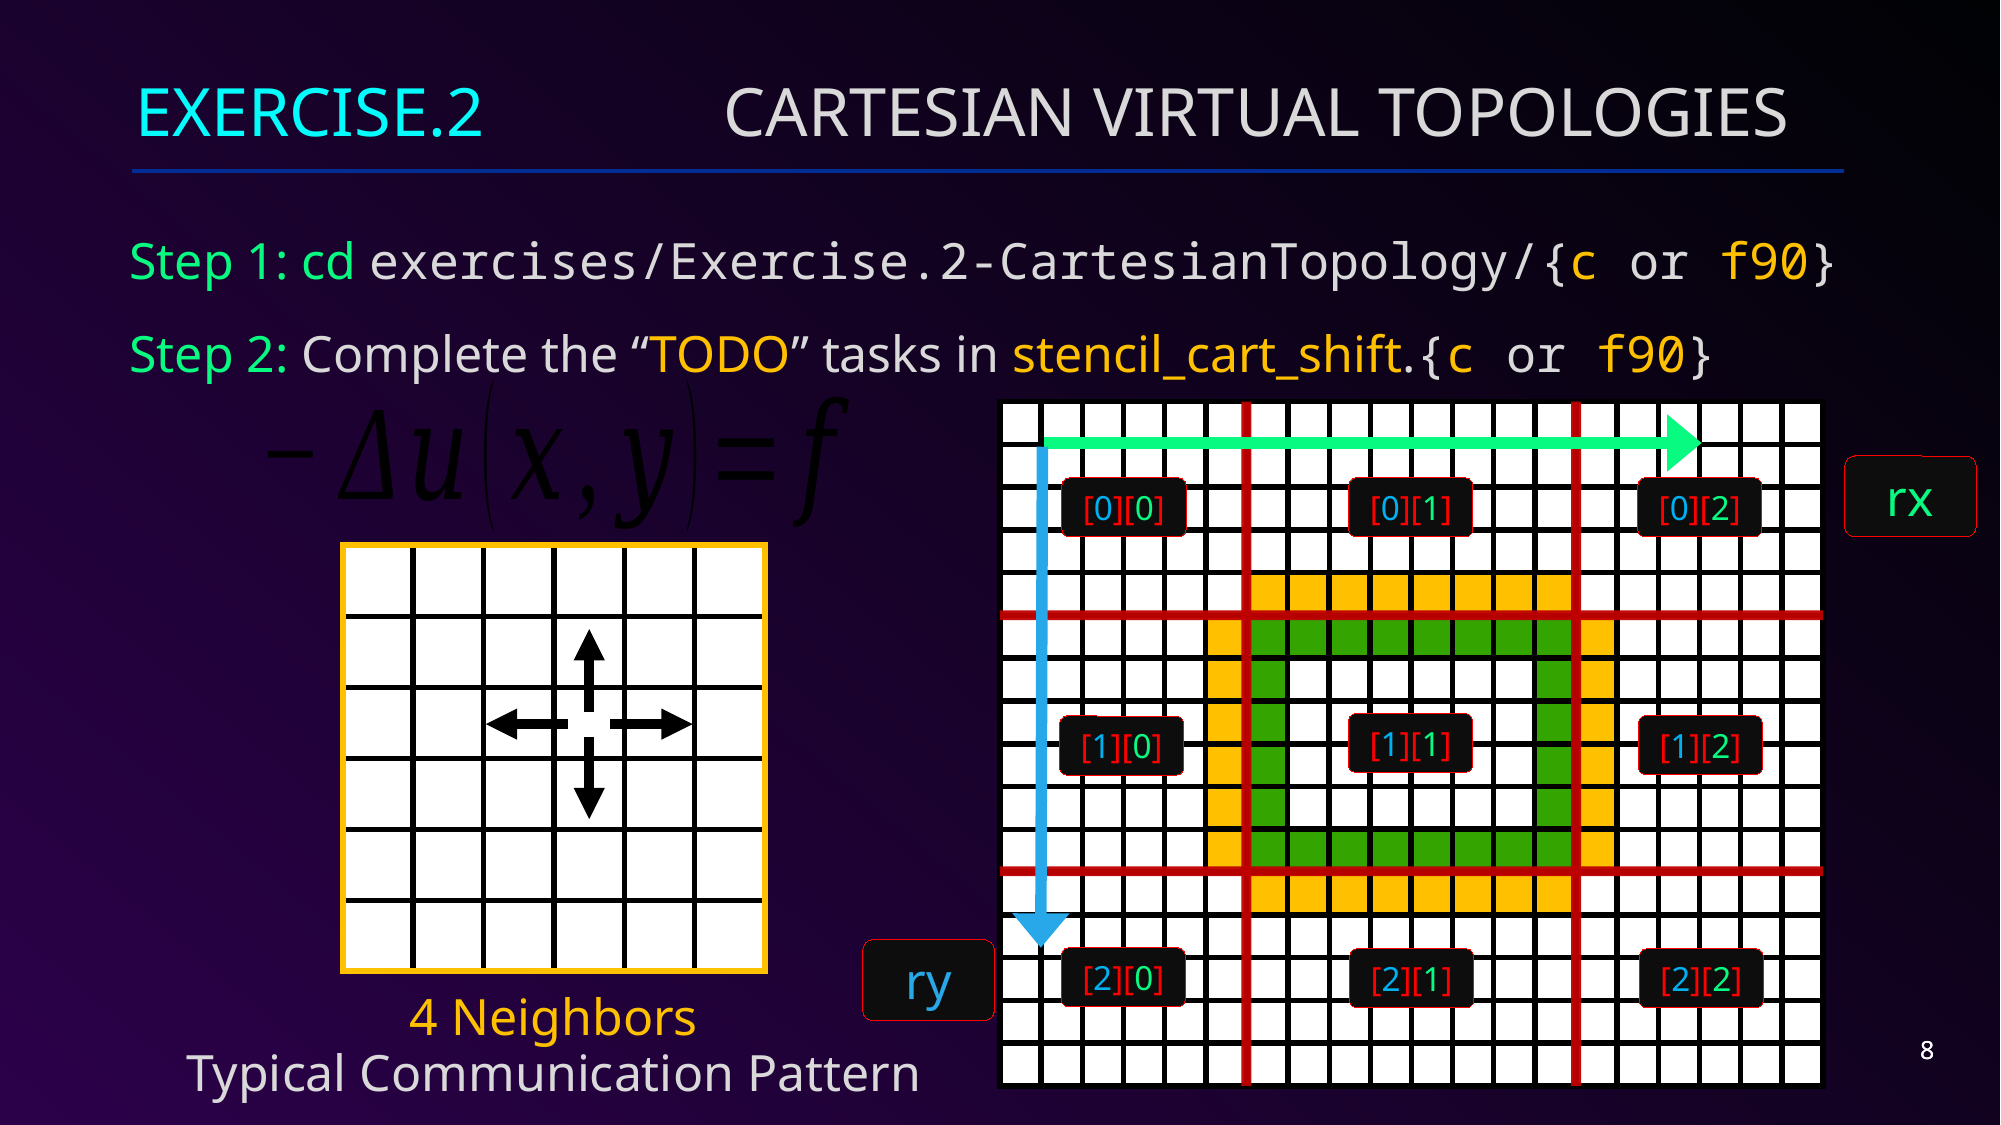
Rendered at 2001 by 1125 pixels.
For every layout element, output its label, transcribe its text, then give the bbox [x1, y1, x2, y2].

table_cell [1373, 661, 1408, 698]
table_cell [1620, 960, 1639, 998]
table_cell [1496, 832, 1532, 866]
table_cell [1332, 490, 1348, 527]
table_cell [1582, 1003, 1614, 1040]
table_cell [1743, 1003, 1779, 1040]
text_box 8 [1826, 1021, 1950, 1082]
table_cell [1582, 490, 1614, 527]
table_cell [1126, 704, 1162, 716]
table_cell [1252, 960, 1285, 998]
table_cell [1620, 832, 1656, 866]
table_cell [1785, 1003, 1820, 1040]
table_header [1661, 775, 1697, 784]
table_header [1414, 420, 1450, 437]
table_header [1661, 420, 1667, 437]
table_cell [1785, 1046, 1820, 1083]
table_cell [1743, 447, 1779, 484]
table_header [1702, 775, 1738, 784]
text_box [1][2] [1638, 715, 1763, 775]
table_cell [1085, 661, 1121, 698]
table_cell [1414, 449, 1450, 477]
table_cell [1702, 537, 1738, 570]
table_cell [1332, 1003, 1368, 1040]
table_header [1003, 420, 1038, 442]
table_cell [1473, 490, 1491, 527]
table_cell [1290, 704, 1326, 741]
table_header [1209, 420, 1241, 437]
table_cell [1208, 832, 1241, 866]
table_cell [1085, 449, 1121, 477]
table_cell [1003, 1003, 1038, 1040]
table_cell [1620, 704, 1656, 741]
table_cell [1785, 704, 1820, 741]
table_cell [1661, 832, 1697, 866]
text_box [2][1] [1349, 948, 1474, 1008]
table_cell [1582, 960, 1614, 998]
table_cell [1085, 1046, 1121, 1083]
table_cell [1252, 747, 1285, 784]
table_cell [1620, 490, 1637, 527]
table_header [1785, 420, 1820, 442]
table_cell [1743, 533, 1779, 570]
table_cell [1785, 490, 1820, 527]
table_cell [1661, 1046, 1697, 1083]
table_cell [1785, 960, 1820, 998]
table_cell [1085, 575, 1121, 610]
table_header [1167, 747, 1203, 784]
table_header [1582, 420, 1614, 437]
table_header [1373, 575, 1408, 610]
table_cell [1209, 490, 1241, 527]
table_cell [1003, 661, 1035, 698]
table_cell [1702, 1008, 1738, 1040]
table_cell [1167, 661, 1203, 698]
table_cell [1085, 1007, 1121, 1040]
table_cell [1414, 789, 1450, 826]
text_box 4 Neighbors [85, 959, 976, 1031]
table_cell [1252, 449, 1285, 484]
table_header [1290, 575, 1326, 610]
table_cell [1620, 661, 1656, 698]
table_cell [1702, 575, 1738, 610]
table_cell [1537, 747, 1571, 784]
table_cell [1209, 449, 1241, 484]
table_cell [1582, 533, 1614, 570]
table_cell [1661, 1008, 1697, 1040]
table_cell [1538, 449, 1571, 484]
table_cell [1085, 537, 1121, 570]
table_cell [1332, 661, 1367, 698]
table_cell [1209, 1003, 1241, 1040]
table_cell [1291, 960, 1327, 998]
table_cell [1085, 704, 1121, 716]
table_cell [1252, 1003, 1285, 1040]
table_cell [1167, 877, 1203, 912]
table_cell [1414, 773, 1450, 784]
table_cell [1373, 449, 1409, 477]
table_header [1291, 420, 1327, 437]
table_cell [1455, 661, 1491, 698]
table_cell [1474, 960, 1491, 998]
table_cell [1167, 449, 1203, 484]
table_cell [1003, 832, 1035, 866]
table_header [1537, 575, 1571, 610]
table_cell [1291, 1046, 1327, 1083]
table_cell [1048, 490, 1061, 527]
table_cell [1582, 789, 1614, 826]
table_cell [1252, 661, 1285, 698]
table_cell [1208, 877, 1241, 912]
table_cell [1496, 789, 1532, 826]
table_cell [1209, 1046, 1241, 1083]
table_cell [1743, 704, 1779, 741]
table_cell [1003, 533, 1036, 570]
table_cell [1291, 490, 1327, 527]
table_cell [1044, 918, 1080, 955]
table_cell [1003, 1046, 1038, 1083]
table_cell [1126, 918, 1162, 947]
table_cell [1620, 1046, 1656, 1083]
table_cell [1785, 661, 1820, 698]
table_cell [1291, 918, 1327, 955]
table_cell [1047, 832, 1080, 866]
table_cell [1785, 918, 1820, 955]
table_cell [1661, 448, 1697, 477]
table_cell [1620, 918, 1656, 955]
table_cell [1208, 747, 1241, 784]
table_cell [1582, 449, 1614, 484]
table_cell [1538, 960, 1571, 998]
table_cell [1414, 877, 1450, 912]
table_cell [1538, 490, 1571, 527]
table_cell [1209, 533, 1241, 570]
table_cell [1373, 832, 1408, 866]
table_cell [1743, 789, 1779, 827]
table_cell [1661, 575, 1697, 610]
table_cell [1414, 1008, 1450, 1040]
table_cell [1048, 621, 1080, 655]
table_cell [1049, 449, 1080, 484]
table_cell [1044, 1046, 1080, 1083]
table_cell [1743, 621, 1779, 655]
table_cell [1126, 789, 1162, 827]
table_cell [1582, 621, 1614, 655]
table_cell [1762, 490, 1779, 527]
table_header [1003, 747, 1035, 784]
table_cell [1167, 1003, 1203, 1040]
table_cell [1003, 447, 1036, 484]
text_box [0][2] [1637, 477, 1762, 537]
table_cell [1332, 960, 1349, 998]
table_cell [1209, 918, 1241, 955]
table_cell [1455, 704, 1491, 741]
table_cell [1373, 537, 1409, 570]
table_cell [1582, 918, 1614, 955]
table_cell [1582, 747, 1614, 784]
table_cell [1290, 621, 1326, 655]
table_cell [1003, 621, 1036, 655]
table_cell [1702, 704, 1738, 715]
table_cell [1764, 960, 1779, 998]
table_cell [1496, 1046, 1532, 1083]
table_cell [1373, 704, 1408, 713]
table_cell [1661, 537, 1697, 570]
table_cell [1455, 1003, 1491, 1040]
table_cell [1373, 877, 1408, 912]
table_header [1538, 420, 1571, 437]
table_cell [1047, 877, 1080, 912]
text_box ry [862, 939, 995, 1021]
table_header [1455, 575, 1491, 610]
table_header [1676, 420, 1697, 438]
table_cell [1496, 918, 1532, 955]
table_cell [1291, 449, 1327, 484]
table_cell [1661, 621, 1697, 655]
table_cell [1167, 621, 1203, 655]
table_cell [1582, 704, 1614, 741]
table_cell [1743, 1046, 1779, 1083]
table_cell [1538, 918, 1571, 955]
table_cell [1126, 1046, 1162, 1083]
table_cell [1003, 575, 1036, 610]
table_header [1743, 747, 1779, 784]
table_cell [1620, 1003, 1656, 1040]
table_cell [1537, 661, 1571, 698]
table_cell [1126, 537, 1162, 570]
table_cell [1702, 447, 1738, 477]
table_cell [1332, 621, 1367, 655]
table_cell [1620, 877, 1656, 912]
table_cell [1496, 449, 1532, 484]
text_box [0][0] [1061, 477, 1187, 537]
table_header [1455, 420, 1491, 437]
text_box Step 1: cd exercises/Exercise.2-CartesianTopology/{c or f90} Step 2: Complete the “TODO” tasks in stencil_cart_shift.{c or f90} [67, 210, 1874, 420]
table_cell [1661, 661, 1697, 698]
table_cell [1126, 449, 1162, 477]
table_header [1126, 776, 1162, 784]
table_cell [1290, 877, 1326, 912]
table_cell [1208, 789, 1241, 826]
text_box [485, 629, 693, 820]
table_cell [1167, 918, 1203, 955]
table_header [1620, 747, 1656, 784]
text_box [342, 544, 766, 972]
table_header [1496, 420, 1532, 437]
table_cell [1743, 832, 1779, 866]
table_cell [1085, 832, 1121, 866]
table_cell [1252, 832, 1285, 866]
table_cell [1702, 621, 1738, 655]
table_cell [1252, 704, 1285, 741]
table_cell [1085, 621, 1121, 655]
table_cell [1373, 1046, 1409, 1083]
table_cell [1414, 621, 1450, 655]
table_cell [1085, 918, 1121, 947]
table_header [1785, 747, 1820, 784]
table_cell [1538, 533, 1571, 570]
text_box [0][1] [1348, 477, 1473, 537]
table_cell [1702, 918, 1738, 948]
table_cell [1167, 533, 1203, 570]
table_cell [1252, 877, 1285, 912]
table_cell [1003, 960, 1038, 998]
table_cell [1785, 621, 1820, 655]
table_cell [1537, 832, 1571, 866]
table_cell [1455, 832, 1491, 866]
table_cell [1252, 918, 1285, 955]
table_cell [1186, 960, 1203, 998]
table_cell [1620, 575, 1656, 610]
table_cell [1743, 575, 1779, 610]
table_cell [1538, 1046, 1571, 1083]
table_header [1085, 420, 1121, 437]
table_cell [1537, 704, 1571, 741]
table_cell [1167, 789, 1203, 827]
table_cell [1332, 533, 1368, 570]
table_cell [1373, 789, 1408, 826]
table_cell [1126, 621, 1162, 655]
table_cell [1208, 661, 1241, 698]
table_cell [1702, 832, 1738, 866]
table_header [1743, 420, 1779, 442]
table_cell [1743, 918, 1779, 955]
table_cell [1582, 1046, 1614, 1083]
table_cell [1048, 704, 1080, 741]
table_cell [1455, 449, 1491, 484]
text_box rx [1844, 455, 1977, 537]
table_cell [1003, 789, 1035, 827]
table_cell [1702, 789, 1738, 827]
table_header [1126, 420, 1162, 437]
table_cell [1582, 832, 1614, 866]
table_cell [1252, 533, 1285, 570]
table_header [1332, 420, 1368, 437]
table_cell [1414, 537, 1450, 570]
table_cell [1332, 1046, 1368, 1083]
table_cell [1332, 832, 1367, 866]
table_cell [1620, 449, 1656, 484]
table_header [1414, 575, 1450, 610]
table_cell [1455, 789, 1491, 826]
table_cell [1167, 575, 1203, 610]
table_cell [1003, 918, 1038, 955]
table_cell [1496, 661, 1532, 698]
table_cell [1252, 621, 1285, 655]
table_header [1252, 420, 1285, 437]
table_header [1582, 575, 1614, 610]
table_cell [1003, 490, 1036, 527]
table_cell [1414, 661, 1450, 698]
table_cell [1126, 832, 1162, 866]
text_box [2][2] [1639, 948, 1764, 1008]
table_cell [1208, 621, 1241, 655]
table_cell [1414, 1046, 1450, 1083]
table_cell [1414, 832, 1450, 866]
table_cell [1209, 960, 1241, 998]
table_header [1620, 420, 1656, 437]
text_box [1][1] [1348, 713, 1473, 773]
table_cell [1537, 621, 1571, 655]
table_cell [1291, 1003, 1327, 1040]
table_cell [1496, 960, 1532, 998]
table_cell [1332, 877, 1367, 912]
table_header [1332, 575, 1367, 610]
table_cell [1538, 1003, 1571, 1040]
table_cell [1252, 789, 1285, 826]
table_cell [1126, 877, 1162, 912]
table_header [1085, 776, 1121, 784]
table_cell [1290, 661, 1326, 698]
title Exercise.2 Cartesian Virtual Topologies [120, 0, 1846, 159]
table_cell [1661, 789, 1697, 827]
table_cell [1373, 918, 1409, 948]
table_cell [1496, 877, 1532, 912]
table_cell [1003, 704, 1035, 741]
table_cell [1496, 621, 1532, 655]
table_header [1252, 575, 1285, 610]
table_header [1048, 747, 1080, 784]
table_cell [1044, 960, 1061, 998]
text_box Typical Communication Pattern [85, 1031, 976, 1111]
table_cell [1455, 1046, 1491, 1083]
table_cell [1537, 877, 1571, 912]
table_header [1044, 420, 1080, 437]
table_cell [1003, 877, 1035, 912]
table_cell [1496, 490, 1532, 527]
table_cell [1126, 575, 1162, 610]
table_cell [1785, 447, 1820, 484]
table_cell [1743, 661, 1779, 698]
table_cell [1332, 704, 1367, 741]
table_cell [1167, 832, 1203, 866]
table_cell [1290, 747, 1326, 784]
table_header [1167, 420, 1203, 437]
table_cell [1290, 789, 1326, 826]
table_cell [1252, 490, 1285, 527]
table_cell [1661, 877, 1697, 912]
table_cell [1085, 789, 1121, 827]
table_cell [1048, 661, 1080, 698]
table_cell [1620, 789, 1656, 827]
table_cell [1373, 773, 1408, 784]
table_cell [1332, 918, 1368, 955]
table_cell [1332, 789, 1367, 826]
table_cell [1414, 918, 1450, 948]
table_cell [1455, 747, 1491, 784]
table_cell [1496, 533, 1532, 570]
table_cell [1785, 877, 1820, 912]
table_cell [1455, 877, 1491, 912]
table_cell [1085, 877, 1121, 912]
table_cell [1496, 1003, 1532, 1040]
table_cell [1414, 704, 1450, 713]
table_cell [1167, 704, 1203, 741]
table_cell [1290, 832, 1326, 866]
table_cell [1187, 490, 1203, 527]
table_cell [1661, 704, 1697, 715]
table_cell [1167, 1046, 1203, 1083]
table_cell [1496, 704, 1532, 741]
table_cell [1044, 1003, 1080, 1040]
table_cell [1252, 1046, 1285, 1083]
table_cell [1047, 789, 1080, 827]
table_cell [1582, 661, 1614, 698]
table_cell [1582, 877, 1614, 912]
table_cell [1455, 621, 1491, 655]
table_cell [1537, 789, 1571, 826]
text_box [2][0] [1061, 947, 1186, 1007]
table_cell [1661, 918, 1697, 948]
table_cell [1208, 704, 1241, 741]
table_cell [1126, 661, 1162, 698]
text_box [1][0] [1059, 715, 1184, 776]
table_header [1702, 420, 1738, 442]
table_cell [1620, 621, 1656, 655]
table_cell [1785, 789, 1820, 827]
table_cell [1455, 533, 1491, 570]
table_cell [1785, 533, 1820, 570]
table_cell [1702, 1046, 1738, 1083]
text_box [155, 16, 1552, 210]
table_cell [1496, 747, 1532, 784]
table_header [1373, 420, 1409, 437]
table_cell [1702, 877, 1738, 912]
table_cell [1048, 575, 1080, 610]
table_cell [1332, 747, 1367, 784]
table_cell [1291, 533, 1327, 570]
table_cell [1455, 918, 1491, 955]
table_cell [1373, 1008, 1409, 1040]
table_cell [1048, 533, 1080, 570]
table_cell [1373, 621, 1408, 655]
table_header [1208, 575, 1241, 610]
table_cell [1702, 661, 1738, 698]
table_cell [1743, 877, 1779, 912]
table_cell [1332, 449, 1368, 484]
table_cell [1785, 575, 1820, 610]
table_cell [1620, 533, 1656, 570]
table_cell [1126, 1007, 1162, 1040]
table_cell [1785, 832, 1820, 866]
table_header [1496, 575, 1532, 610]
